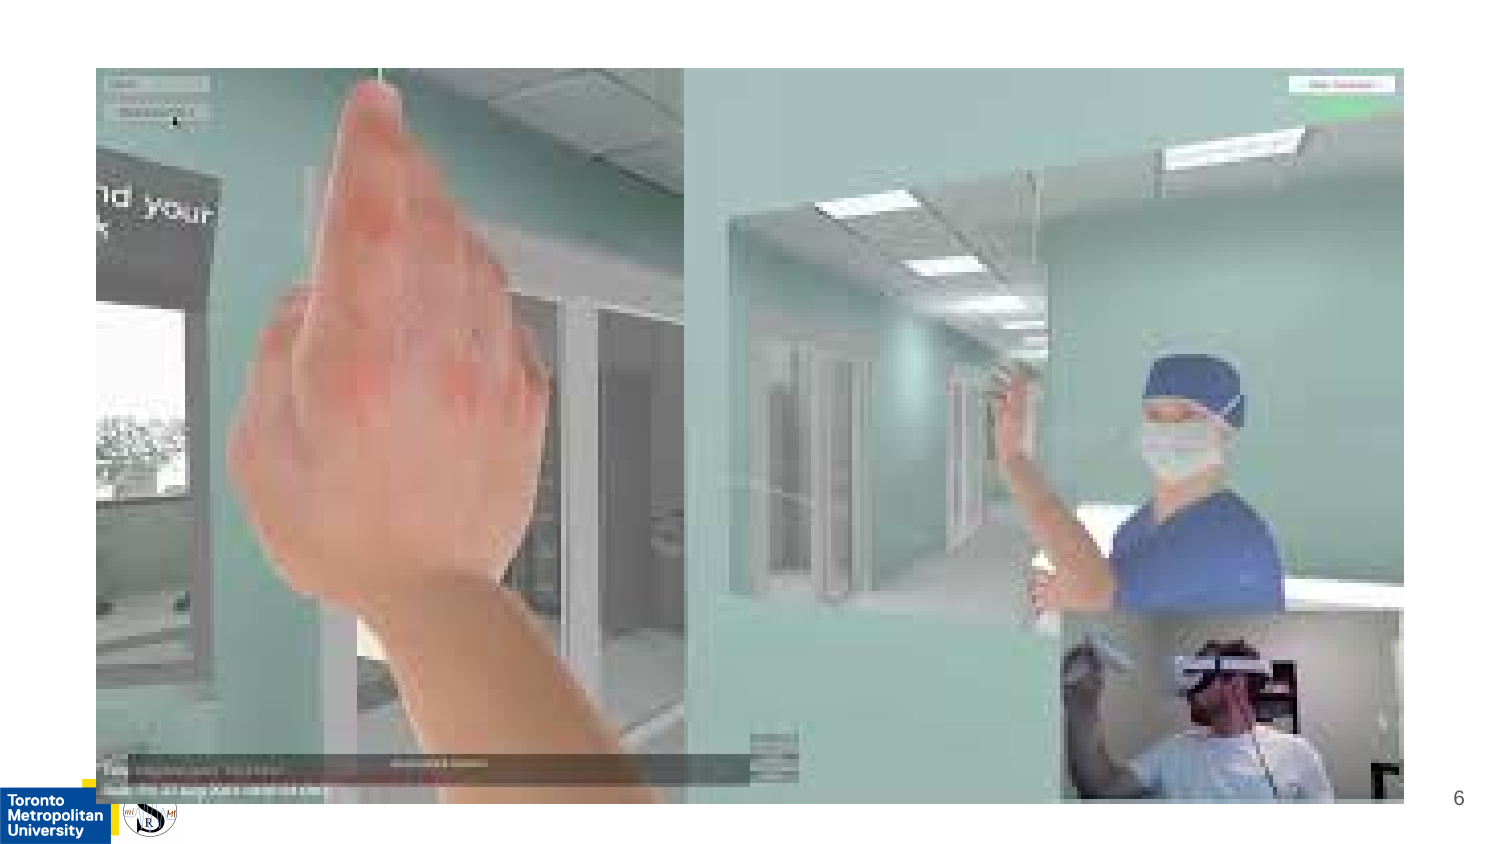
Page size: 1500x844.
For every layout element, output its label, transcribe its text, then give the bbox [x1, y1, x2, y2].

slide_number ‹#› [1389, 764, 1480, 830]
picture [0, 68, 1404, 844]
